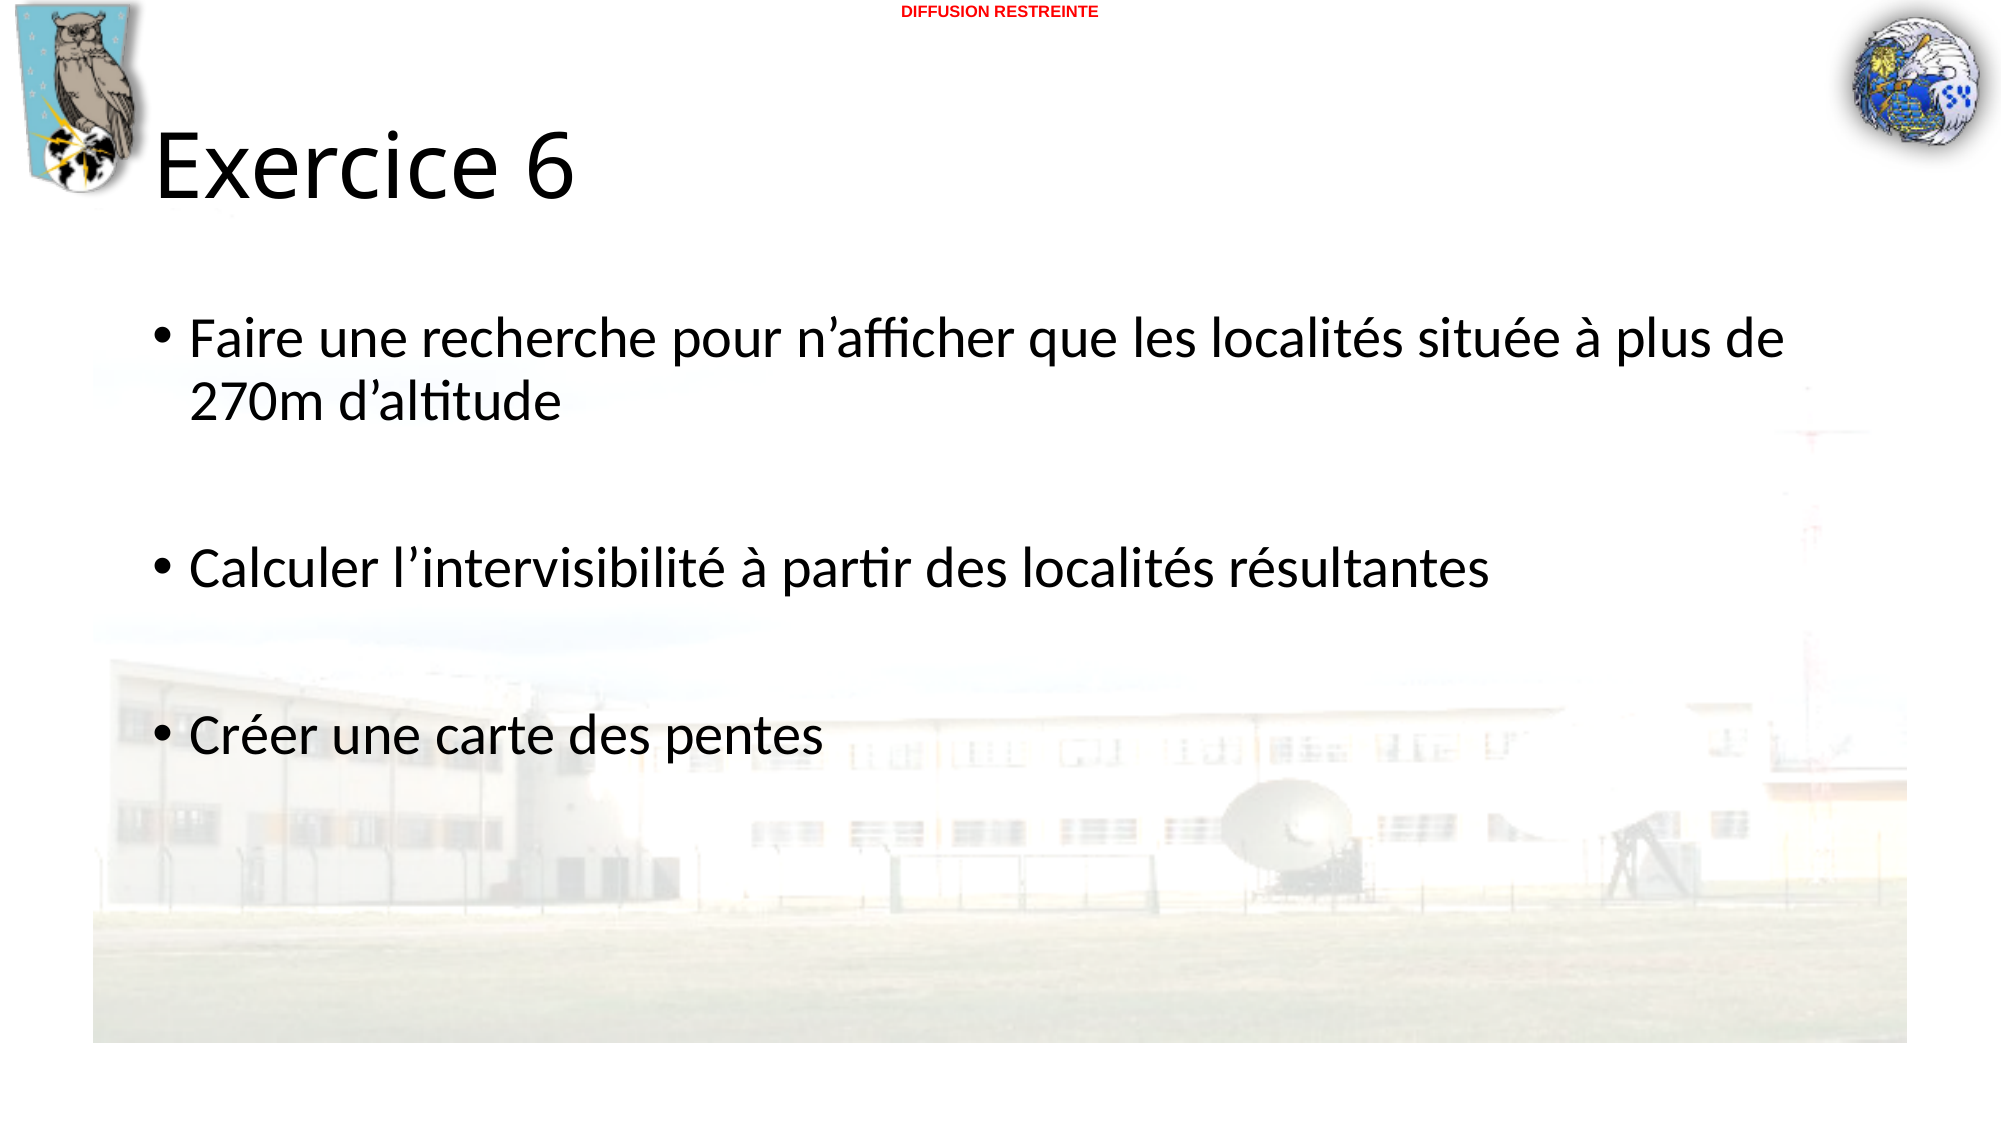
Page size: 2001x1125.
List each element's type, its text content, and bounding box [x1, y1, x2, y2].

picture [14, 4, 136, 193]
title Exercice 6 [137, 59, 1863, 278]
list Faire une recherche pour n’afficher que les localités située à plus de 270m d’altitude Calculer l’intervisibilité à partir des localités résultantes Créer une carte des pentes [137, 299, 1863, 1014]
picture [1850, 16, 1983, 147]
